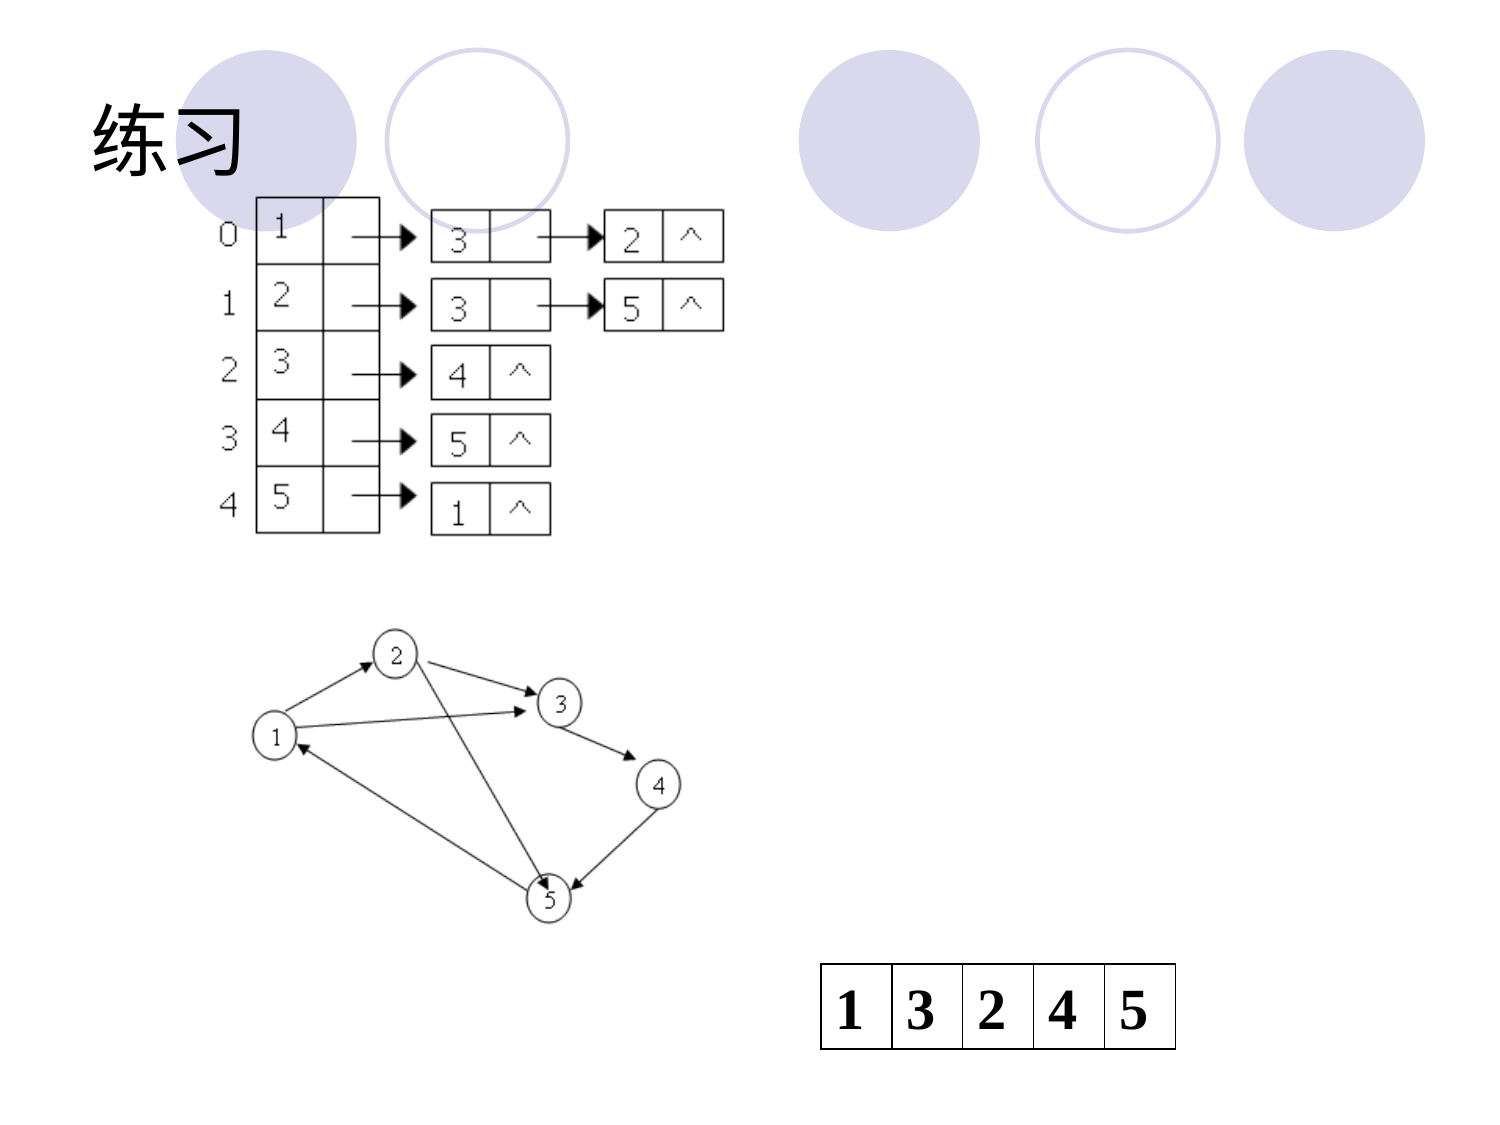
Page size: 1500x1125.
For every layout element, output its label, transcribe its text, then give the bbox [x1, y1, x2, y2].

picture [206, 172, 727, 956]
text_box 5 [1104, 964, 1176, 1049]
text_box 3 [892, 964, 963, 1049]
title 练习 [75, 45, 1425, 233]
text_box 4 [1033, 964, 1104, 1049]
text_box 1 [820, 964, 892, 1049]
text_box 2 [963, 964, 1033, 1049]
